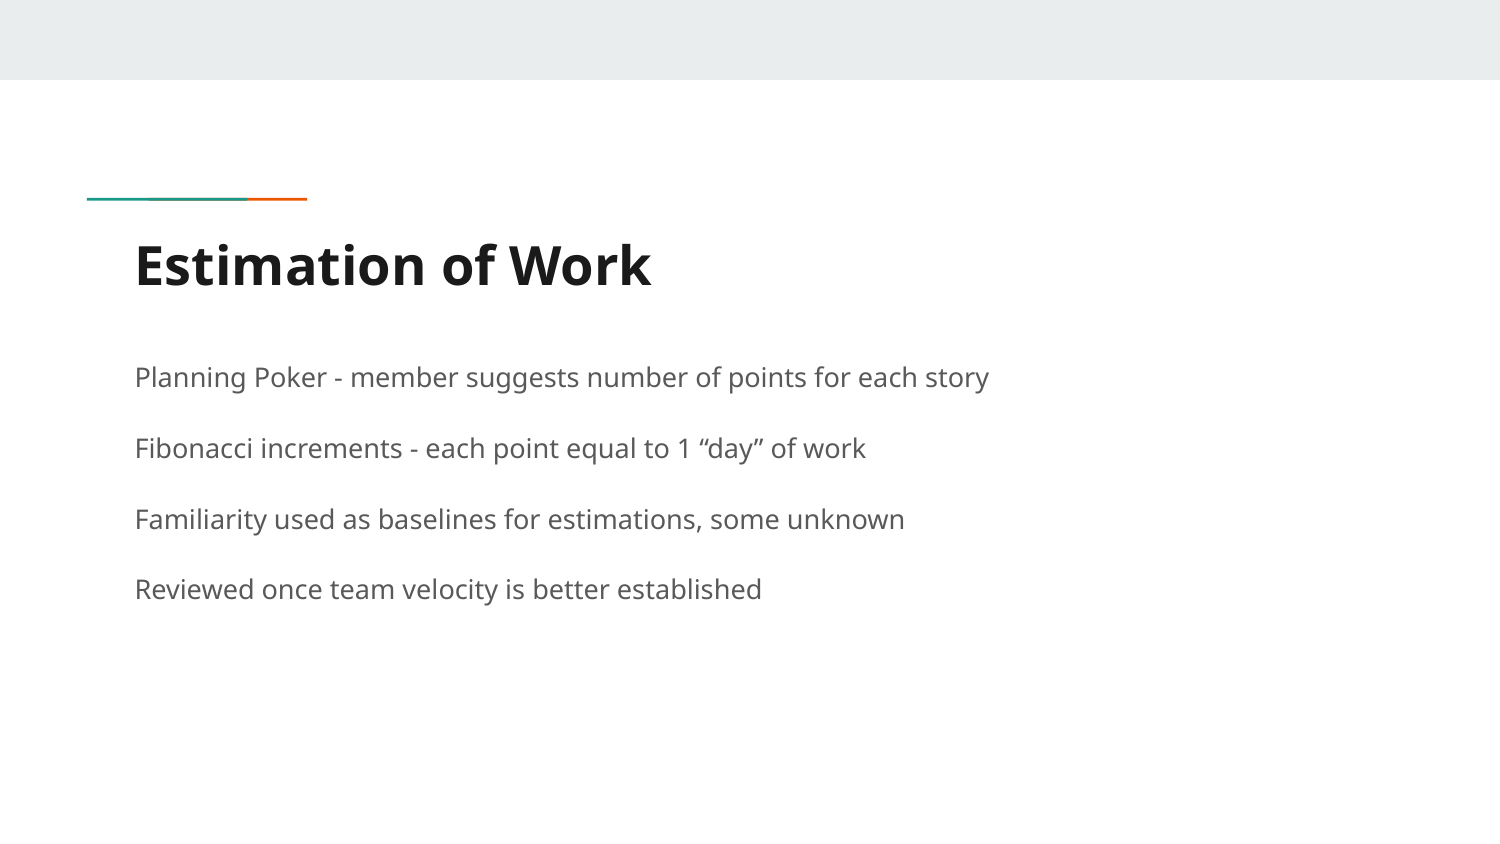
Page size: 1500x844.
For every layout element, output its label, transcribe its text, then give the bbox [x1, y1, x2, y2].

title Estimation of Work [119, 216, 1381, 305]
list Planning Poker - member suggests number of points for each story Fibonacci increments - each point equal to 1 “day” of work Familiarity used as baselines for estimations, some unknown Reviewed once team velocity is better established [119, 341, 1381, 712]
